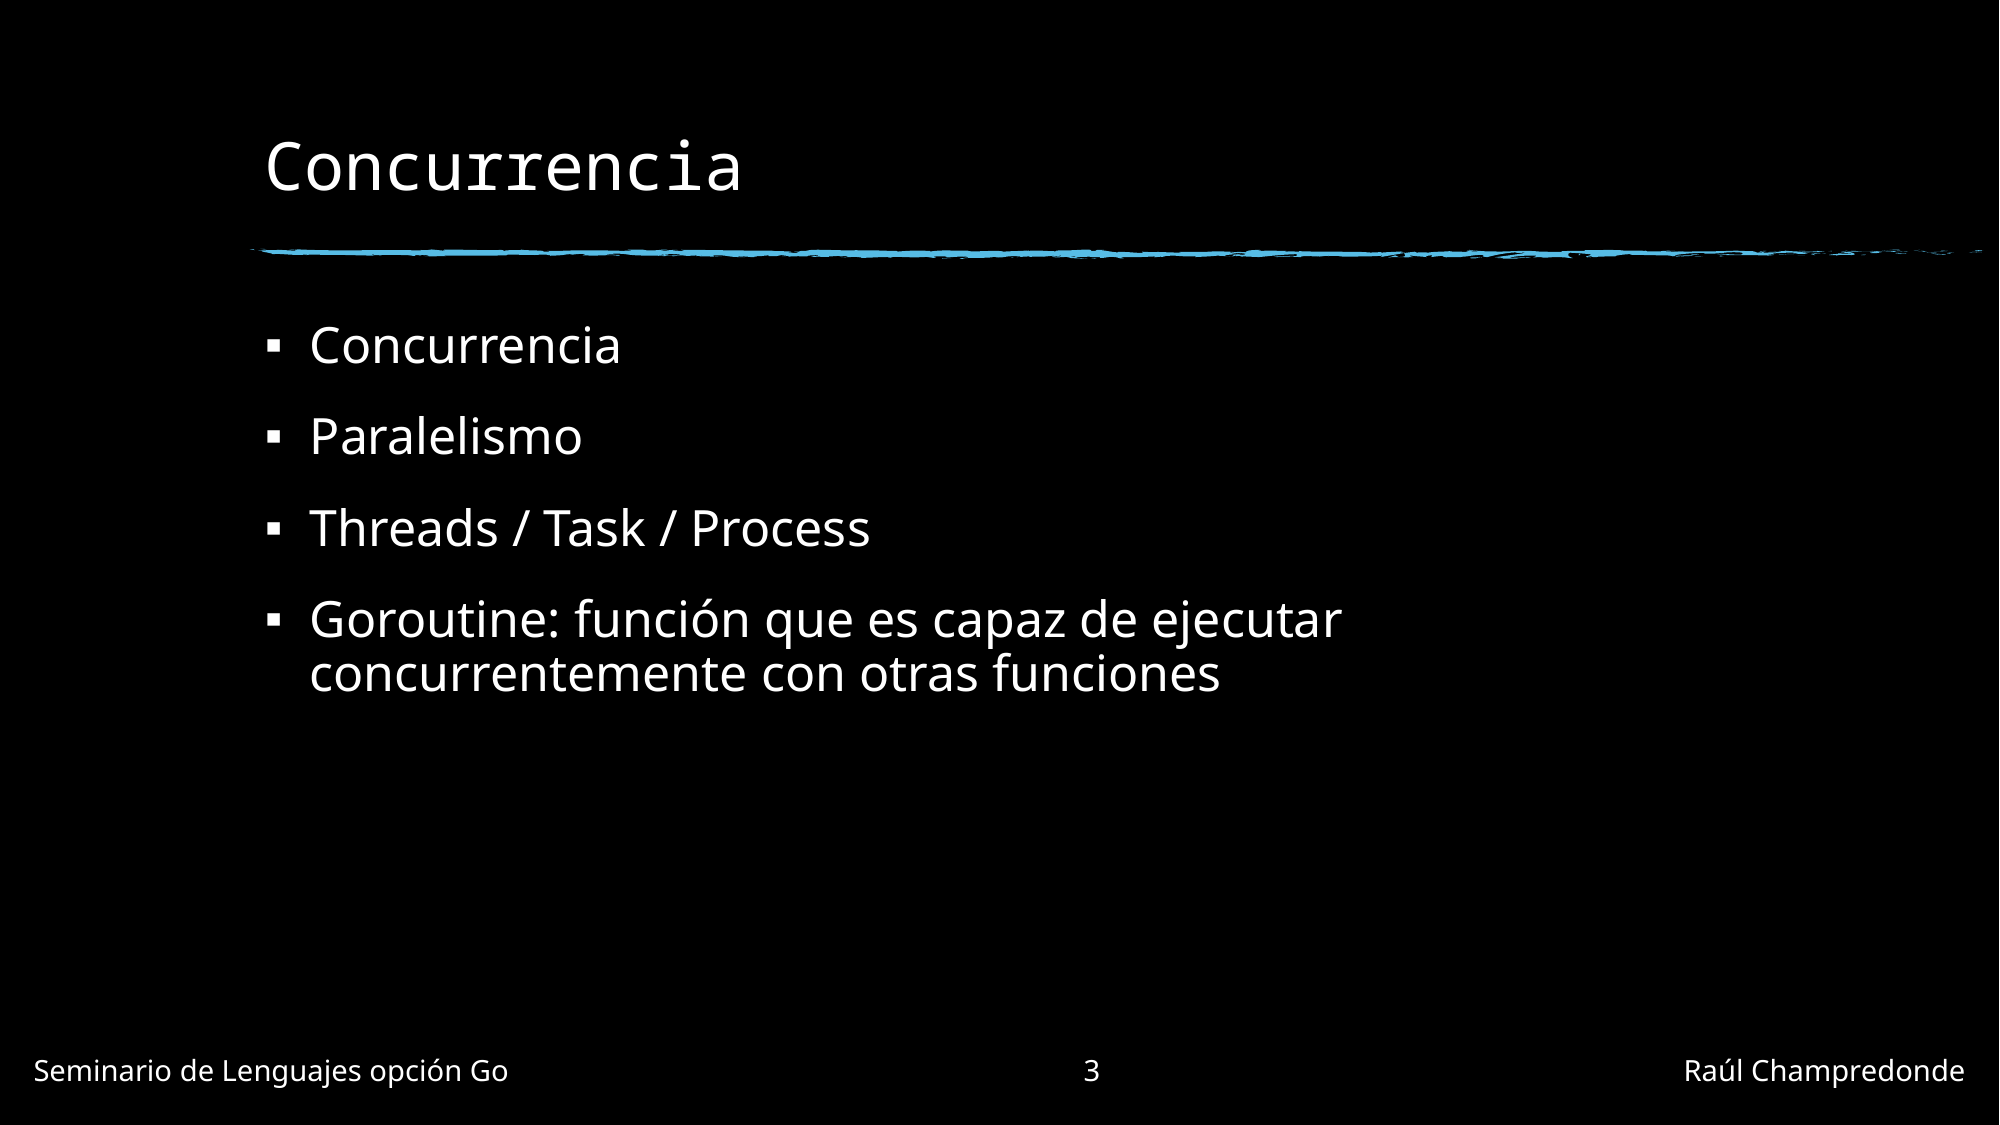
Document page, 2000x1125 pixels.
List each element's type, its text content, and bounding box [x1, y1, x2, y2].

footer Seminario de Lenguajes opción Go 3 Raúl Champredonde [0, 1050, 2000, 1096]
list Concurrencia Paralelismo Threads / Task / Process Goroutine: función que es capaz de ejecutar concurrentemente con otras funciones [249, 312, 1750, 1013]
title Concurrencia [249, 45, 1750, 213]
